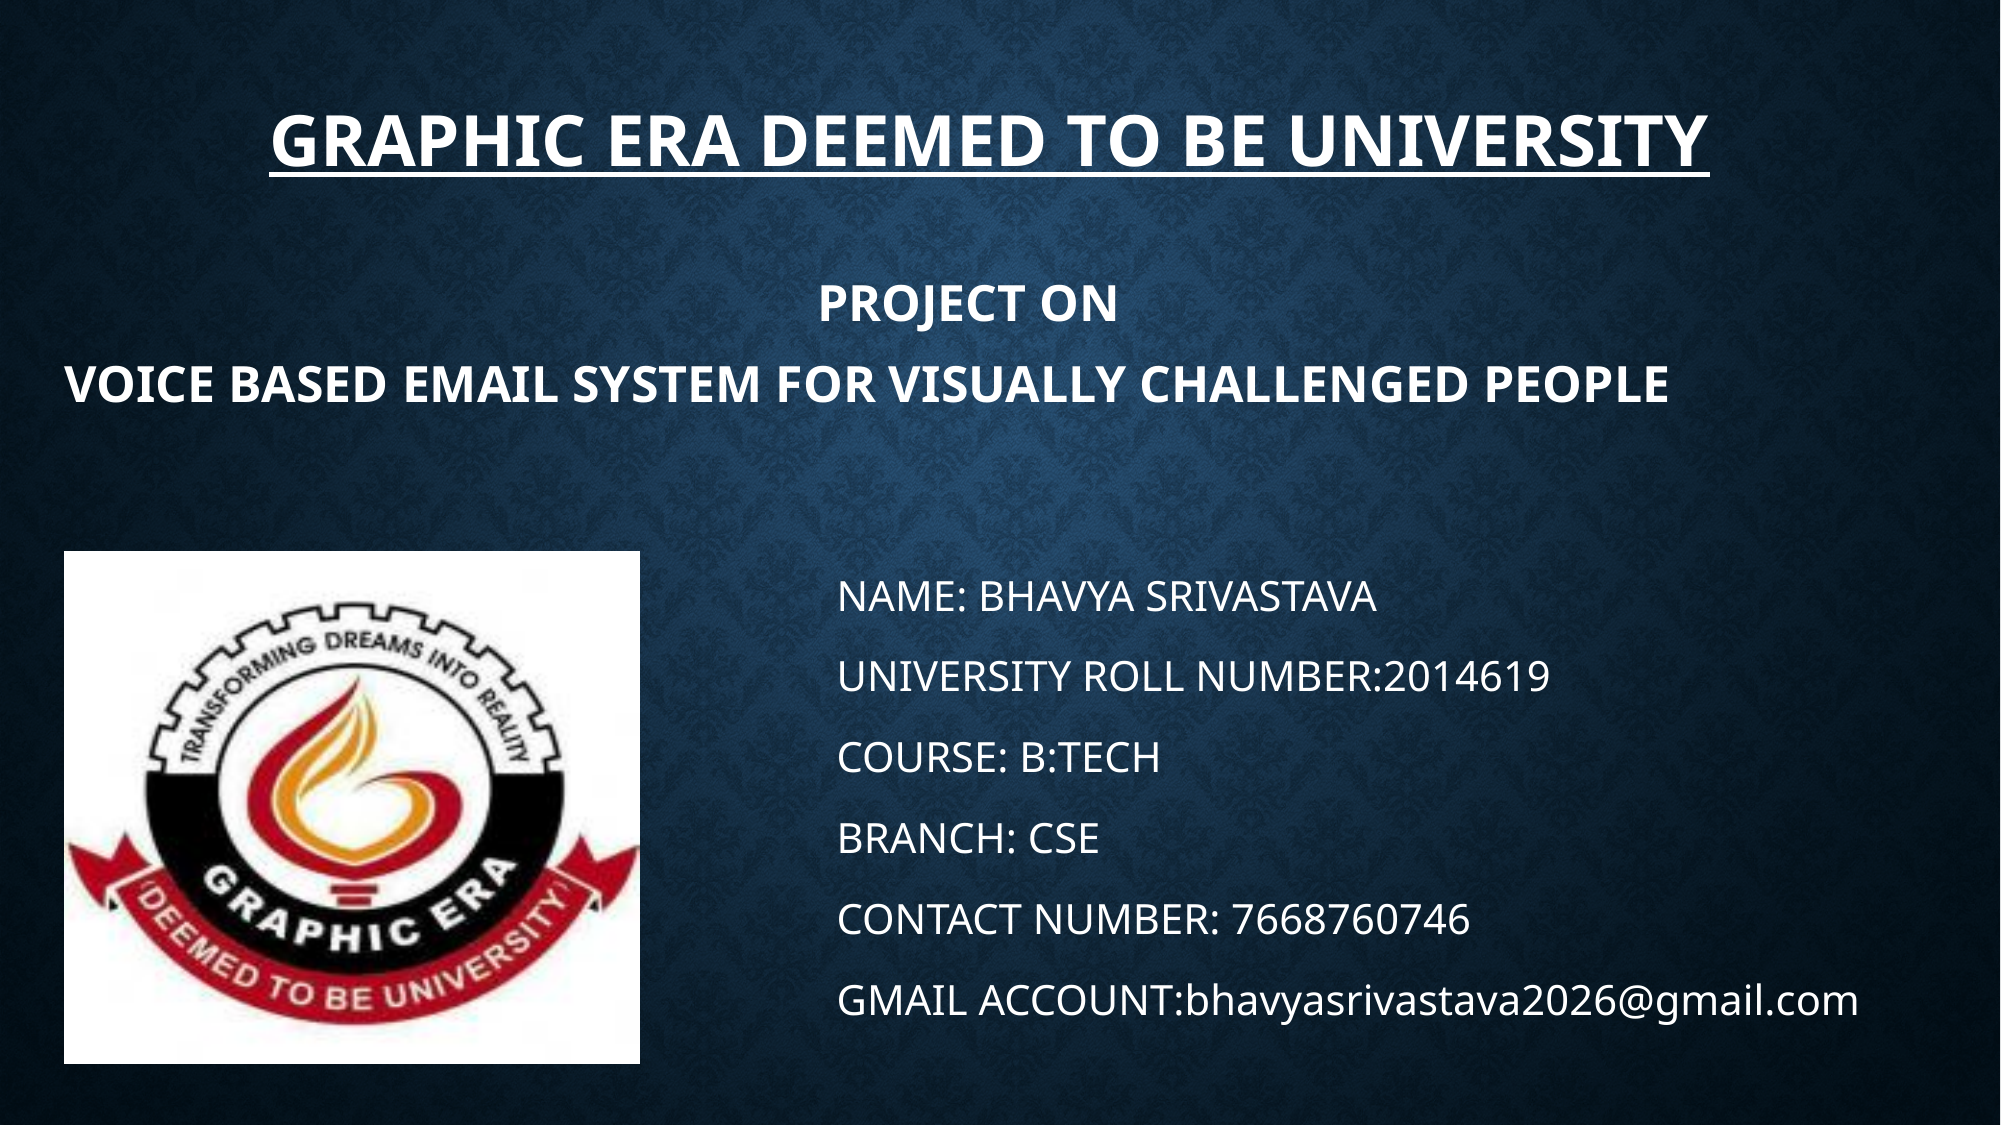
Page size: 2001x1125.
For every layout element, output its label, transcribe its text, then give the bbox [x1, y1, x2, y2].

list PROJECT ON VOICE BASED EMAIL SYSTEM FOR VISUALLY CHALLENGED PEOPLE [49, 231, 1889, 420]
list NAME: BHAVYA SRIVASTAVA UNIVERSITY ROLL NUMBER:2014619 COURSE: B:TECH BRANCH: CSE CONTACT NUMBER: 7668760746 GMAIL ACCOUNT:bhavyasrivastava2026@gmail.com [821, 551, 1967, 1094]
title Graphic era deemed to be university [140, 55, 1839, 231]
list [64, 551, 641, 1065]
